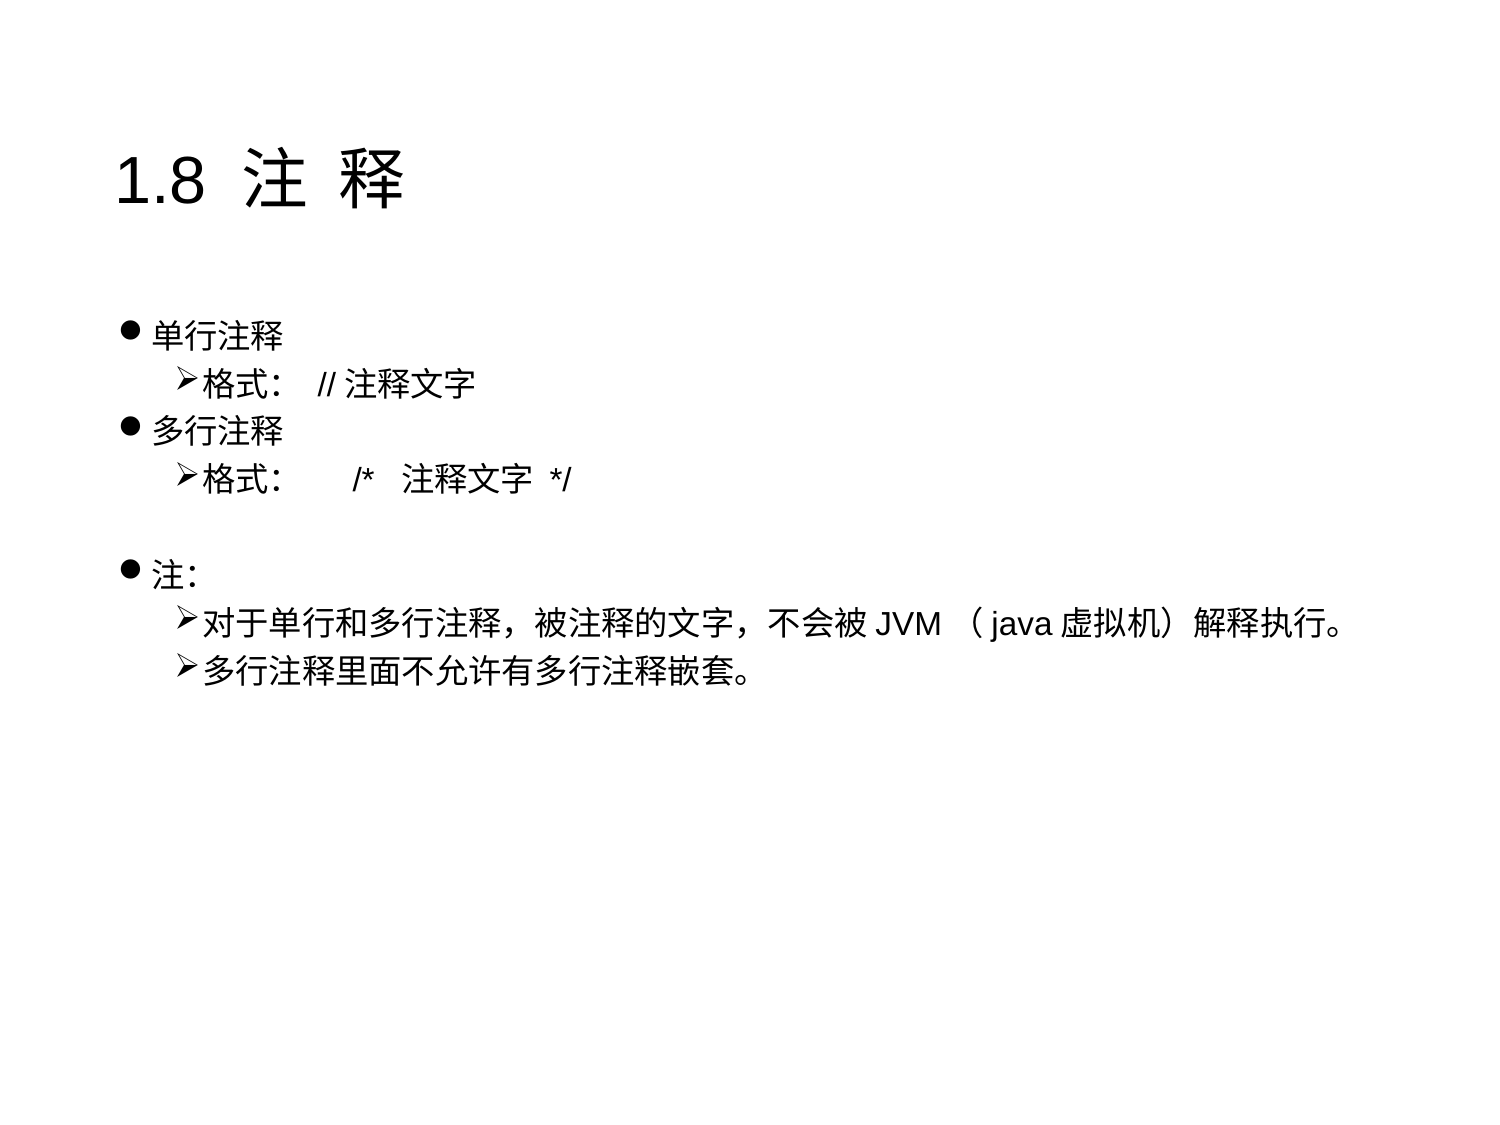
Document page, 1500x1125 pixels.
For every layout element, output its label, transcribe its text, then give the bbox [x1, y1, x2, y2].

list 单行注释 格式： //注释文字 多行注释 格式： /* 注释文字 */ 注： 对于单行和多行注释，被注释的文字，不会被JVM（java虚拟机）解释执行。 多行注释里面不允许有多行注释嵌套。 [103, 299, 1397, 1014]
title 1.8 注 释 [103, 59, 1397, 278]
